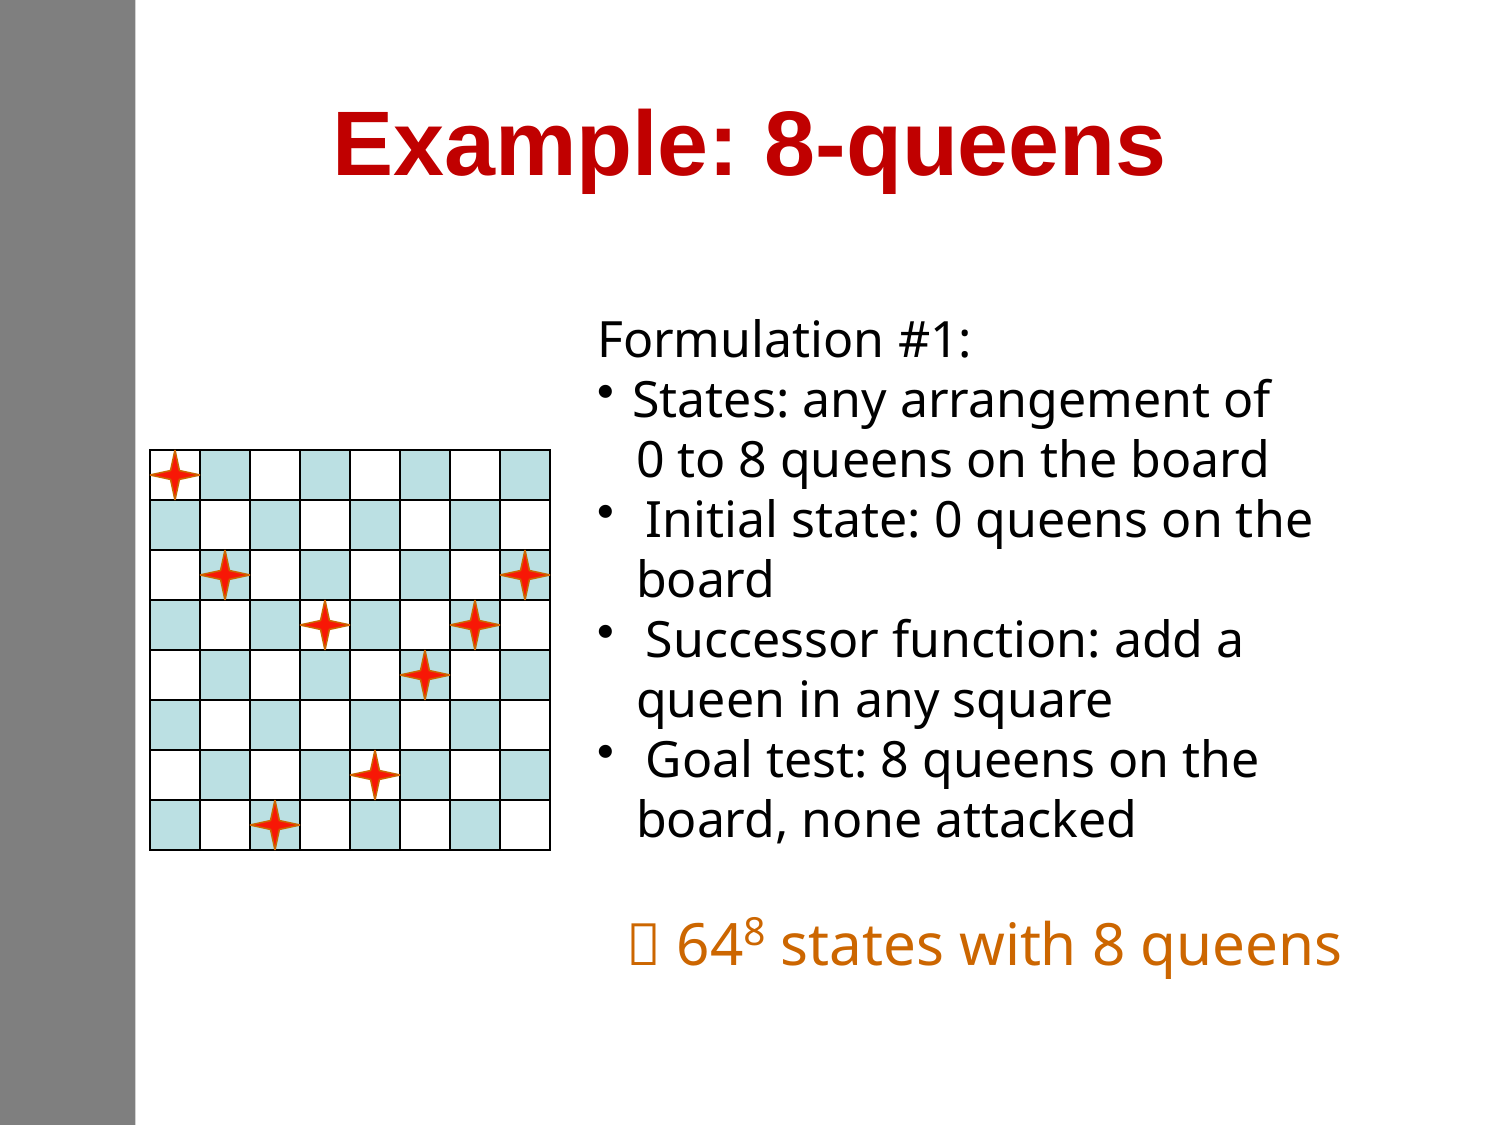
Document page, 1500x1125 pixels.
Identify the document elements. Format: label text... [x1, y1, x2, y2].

text_box Formulation #1: States: any arrangement of 0 to 8 queens on the board Initial state: 0 queens on the board Successor function: add a queen in any square Goal test: 8 queens on the board, none attacked [582, 299, 1342, 915]
text_box  648 states with 8 queens [611, 891, 1357, 987]
title Example: 8-queens [75, 45, 1425, 233]
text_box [149, 449, 551, 851]
